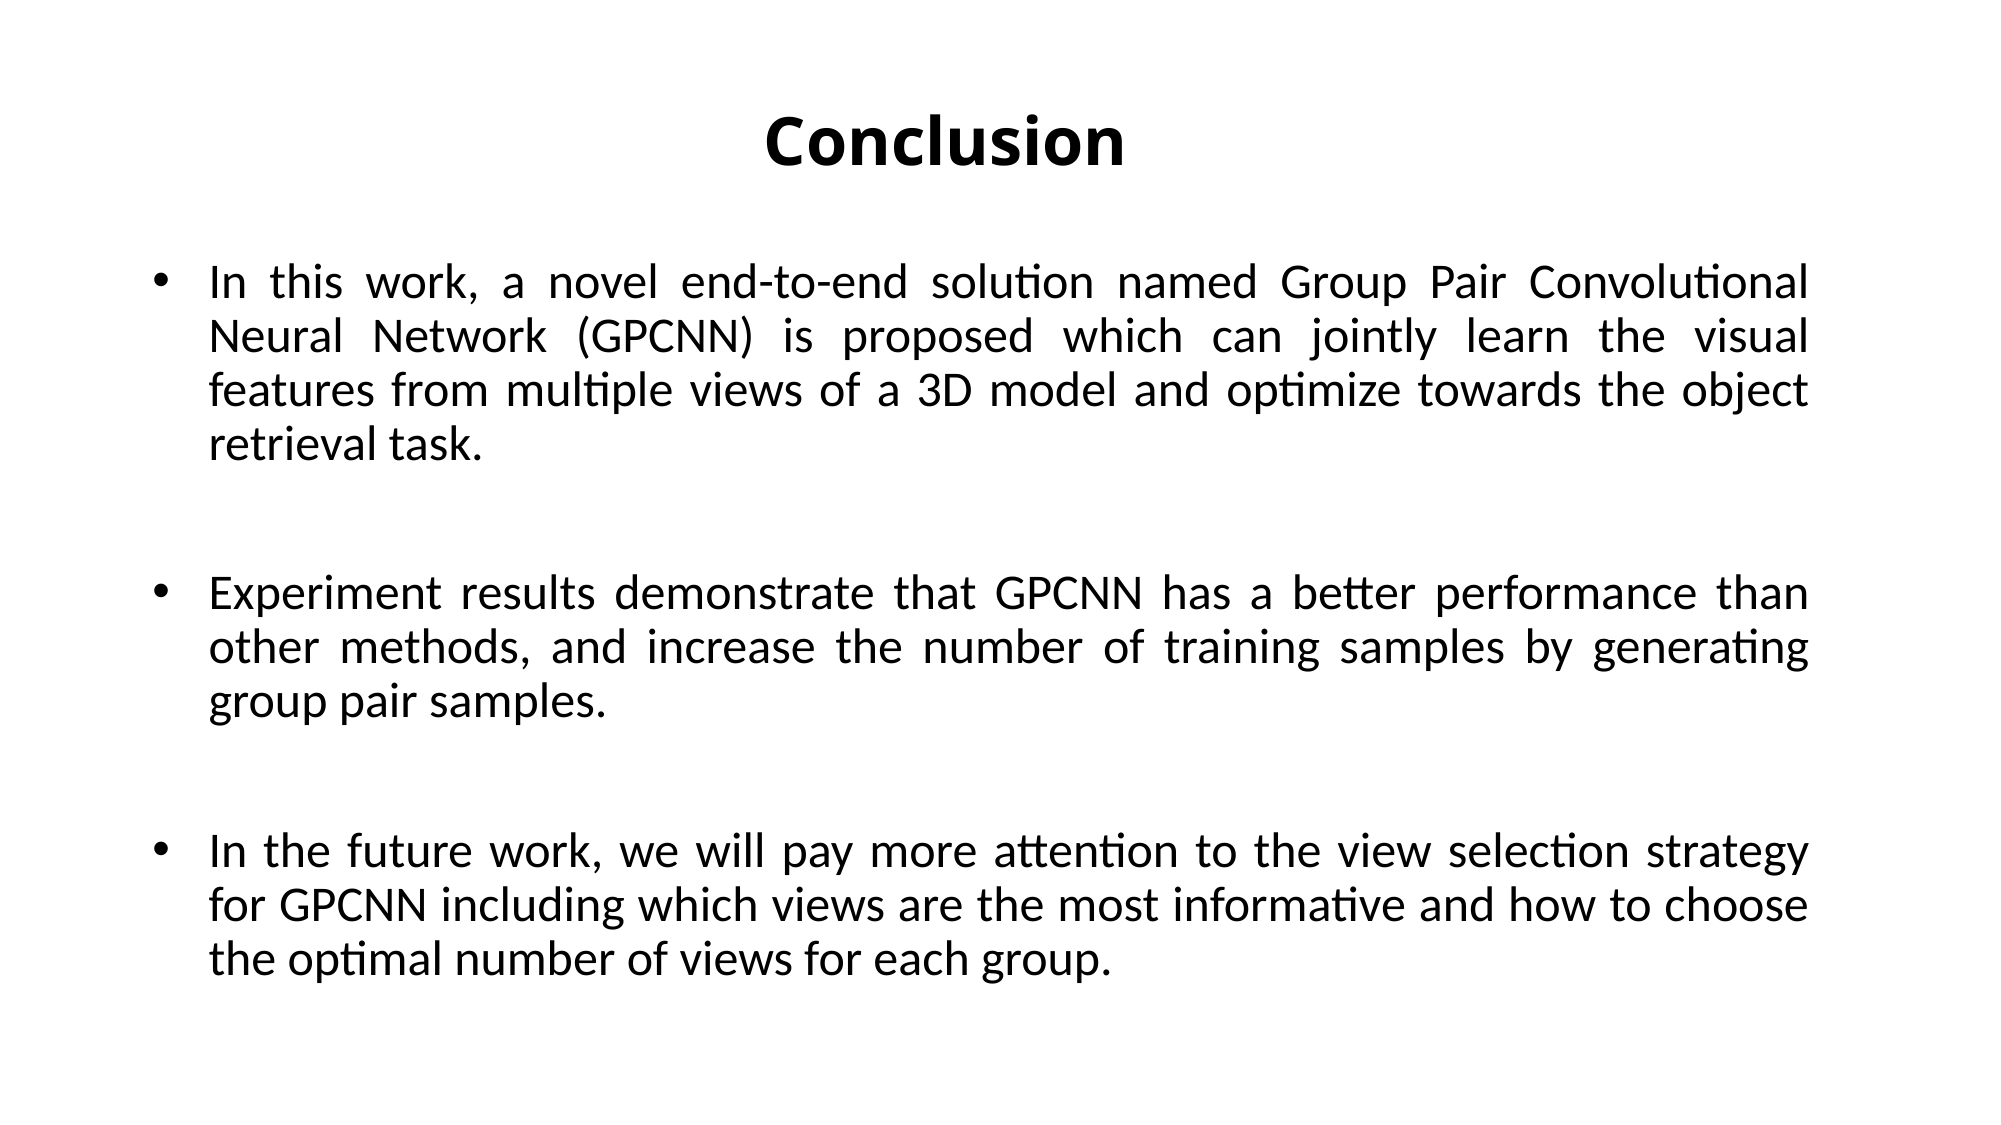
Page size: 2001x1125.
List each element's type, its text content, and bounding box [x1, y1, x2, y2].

text_box In this work, a novel end-to-end solution named Group Pair Convolutional Neural Network (GPCNN) is proposed which can jointly learn the visual features from multiple views of a 3D model and optimize towards the object retrieval task. Experiment results demonstrate that GPCNN has a better performance than other methods, and increase the number of training samples by generating group pair samples. In the future work, we will pay more attention to the view selection strategy for GPCNN including which views are the most informative and how to choose the optimal number of views for each group. [137, 247, 1825, 1025]
title Conclusion [195, 70, 1696, 247]
